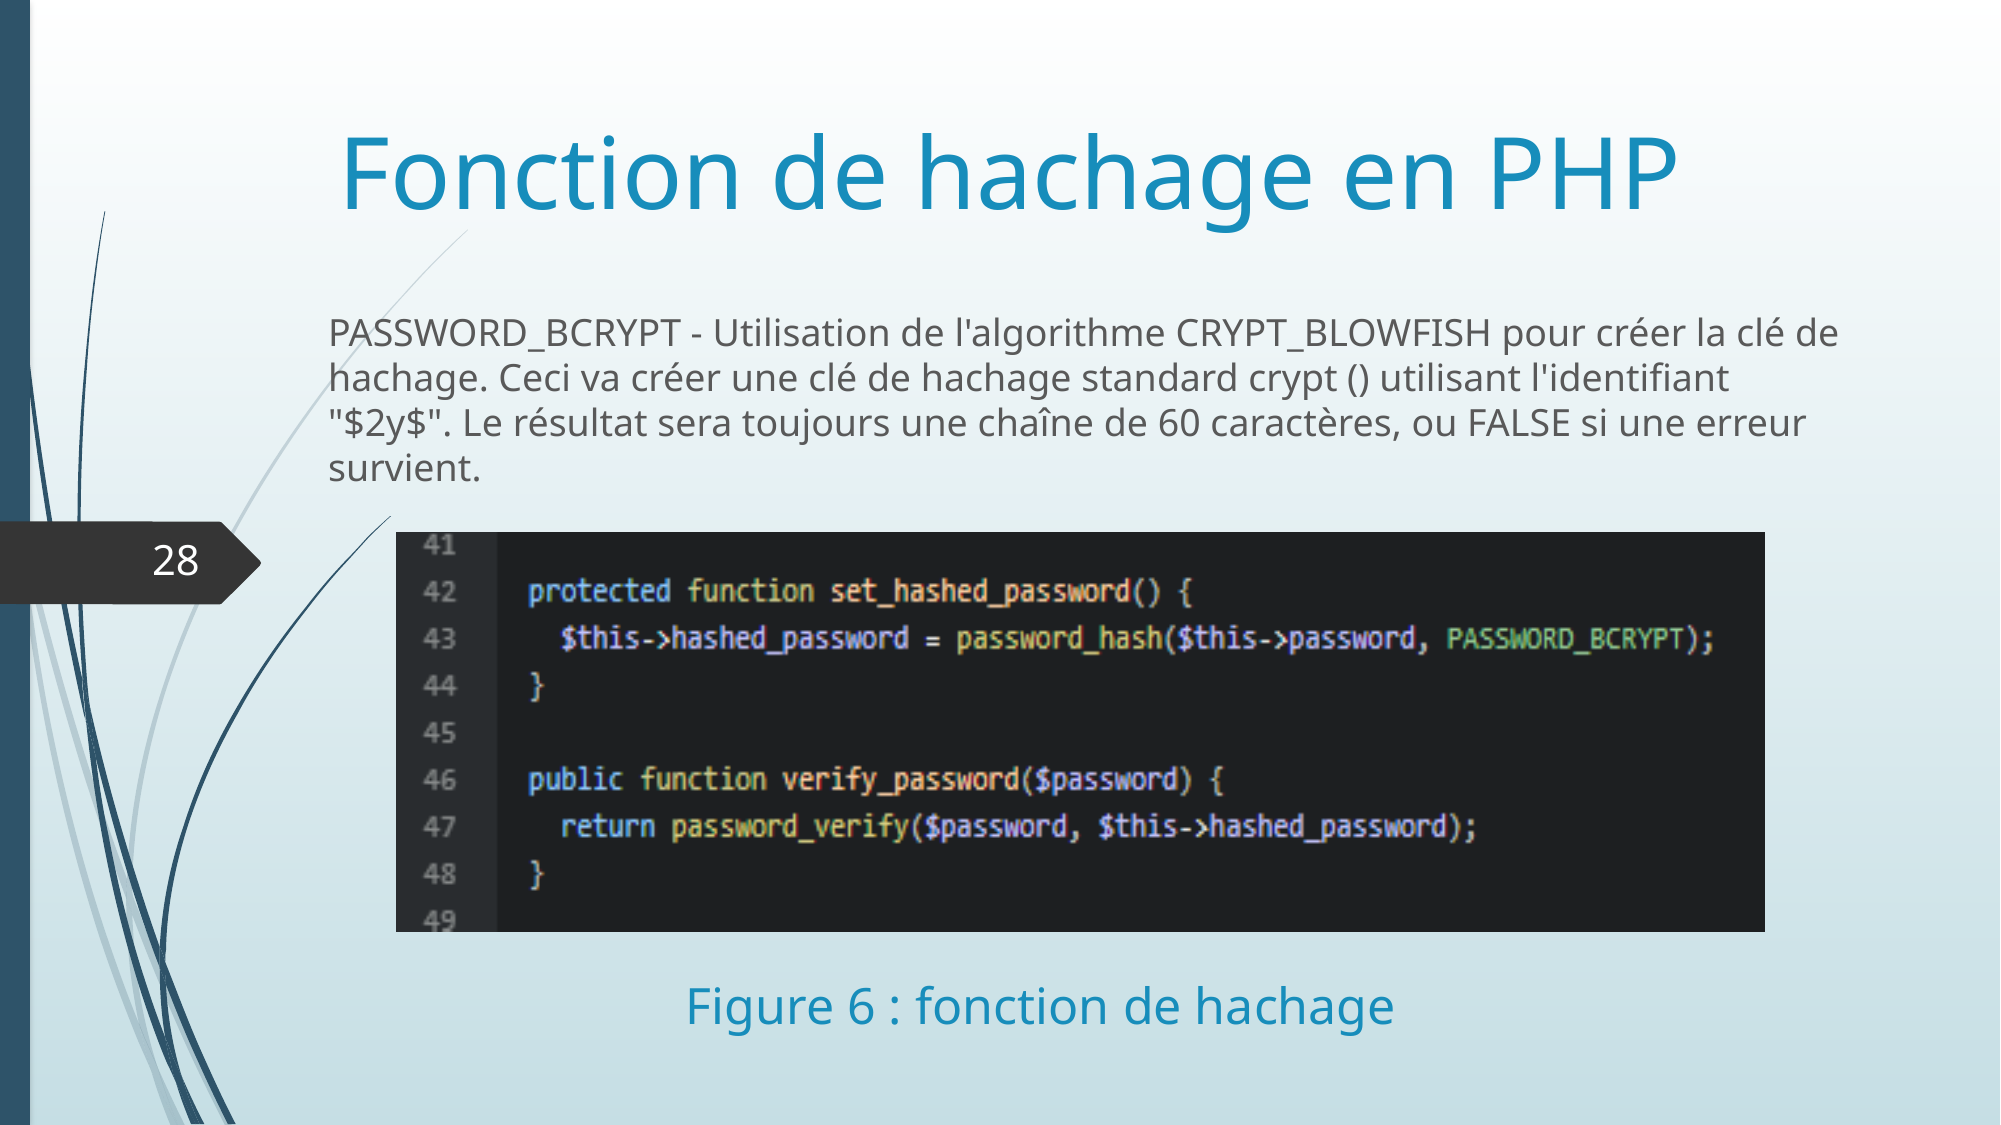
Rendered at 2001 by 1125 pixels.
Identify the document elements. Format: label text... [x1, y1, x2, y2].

text_box Figure 6 : fonction de hachage [671, 967, 1498, 1042]
title Fonction de hachage en PHP [323, 99, 1888, 239]
picture [396, 531, 1765, 932]
slide_number 28 [87, 532, 216, 592]
list PASSWORD_BCRYPT - Utilisation de l'algorithme CRYPT_BLOWFISH pour créer la clé de hachage. Ceci va créer une clé de hachage standard crypt () utilisant l'identifiant "$2y$". Le résultat sera toujours une chaîne de 60 caractères, ou FALSE si une erreur survient. [313, 238, 1877, 691]
